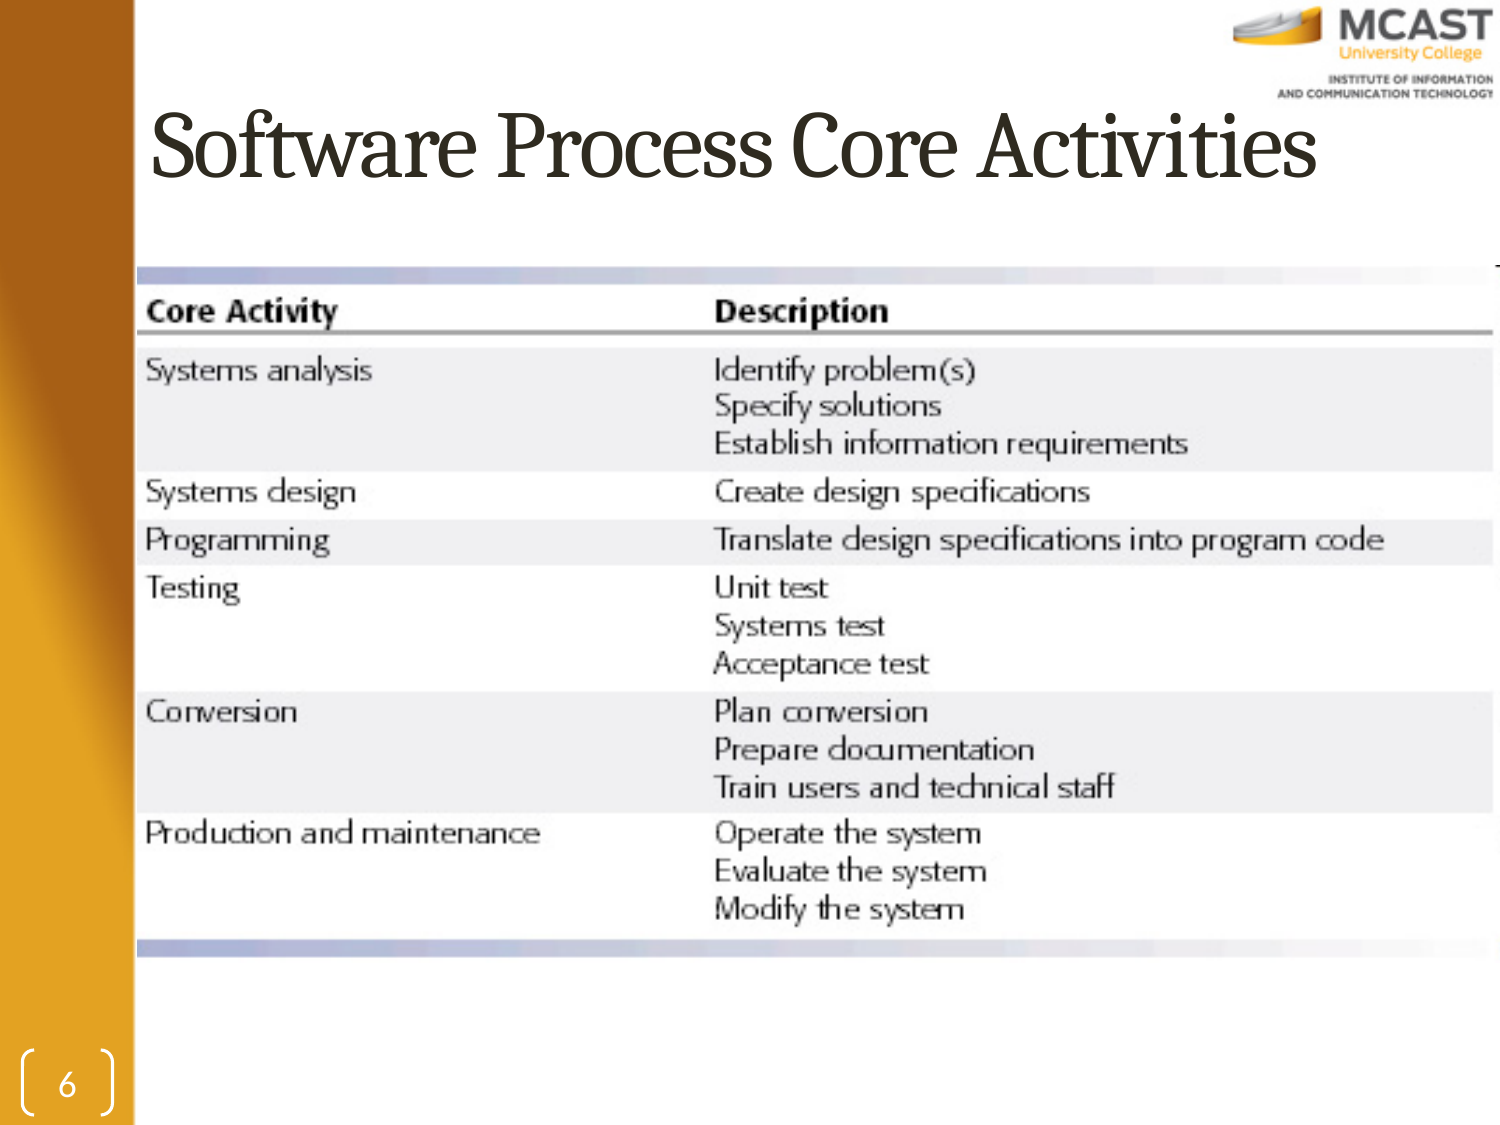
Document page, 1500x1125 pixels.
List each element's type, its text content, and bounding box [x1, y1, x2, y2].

slide_number 6 [20, 1048, 115, 1117]
title Software Process Core Activities [137, 45, 1463, 233]
picture [0, 0, 1500, 1125]
